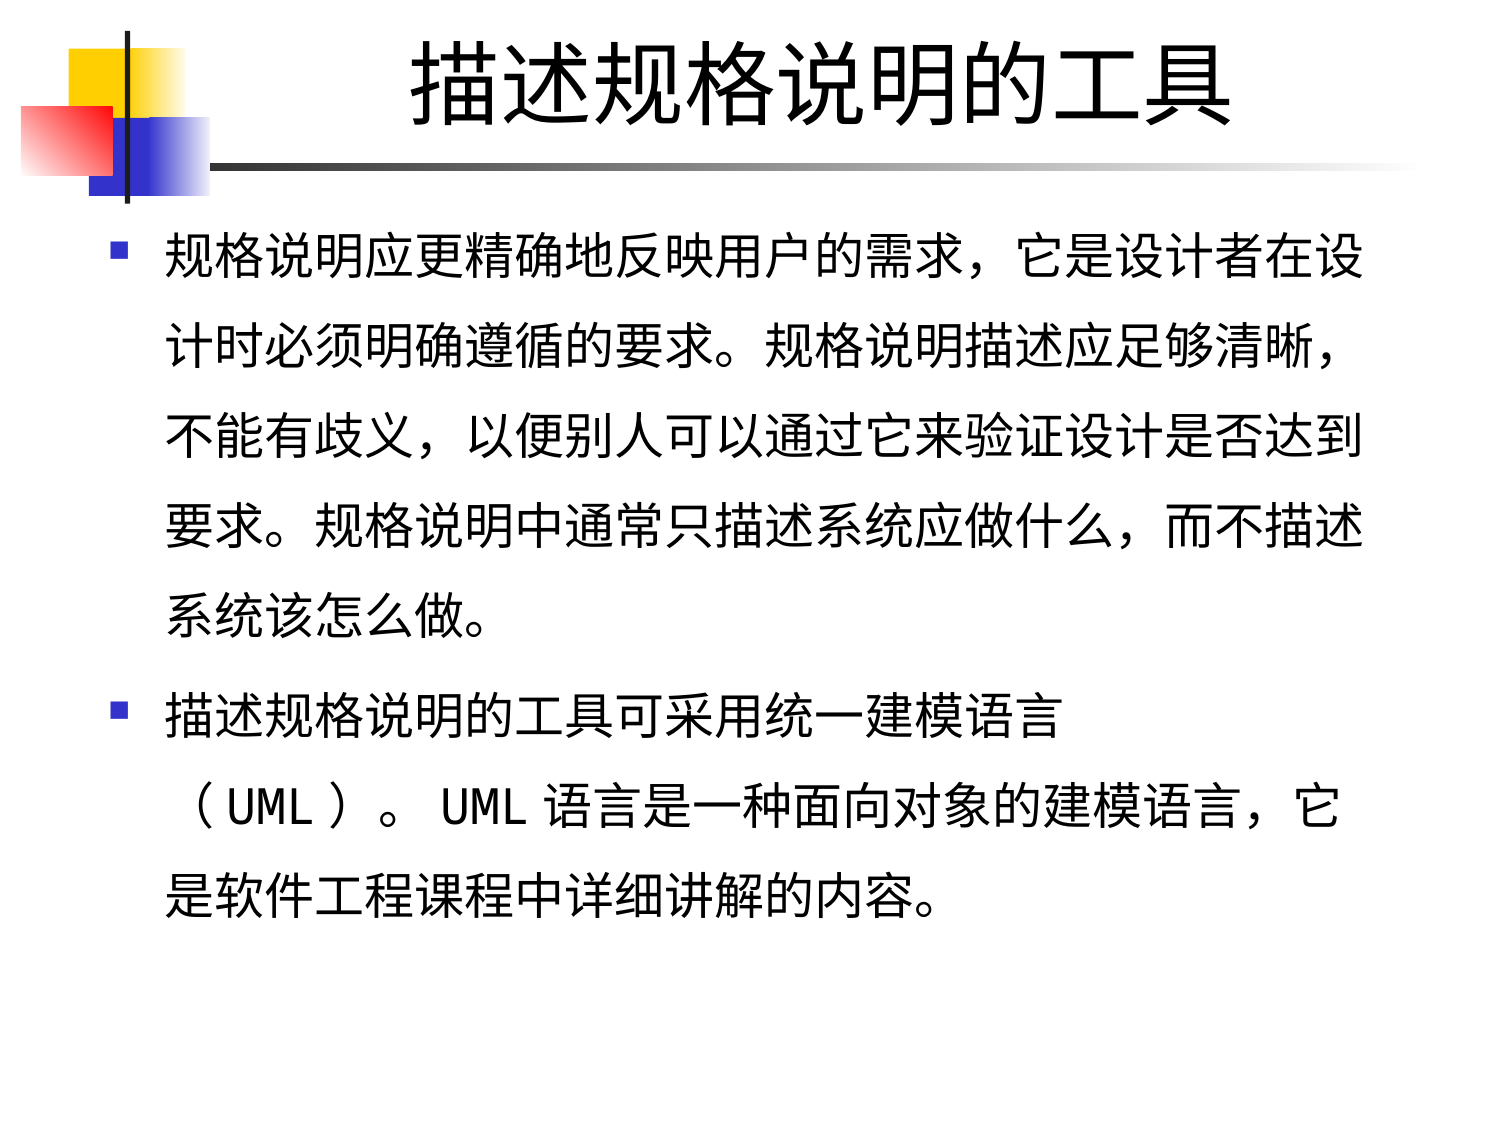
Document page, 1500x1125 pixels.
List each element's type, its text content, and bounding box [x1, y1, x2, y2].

title 描述规格说明的工具 [202, 6, 1441, 158]
text_box 规格说明应更精确地反映用户的需求，它是设计者在设计时必须明确遵循的要求。规格说明描述应足够清晰，不能有歧义，以便别人可以通过它来验证设计是否达到要求。规格说明中通常只描述系统应做什么，而不描述系统该怎么做。 描述规格说明的工具可采用统一建模语言（UML）。UML语言是一种面向对象的建模语言，它是软件工程课程中详细讲解的内容。 [93, 187, 1398, 1043]
